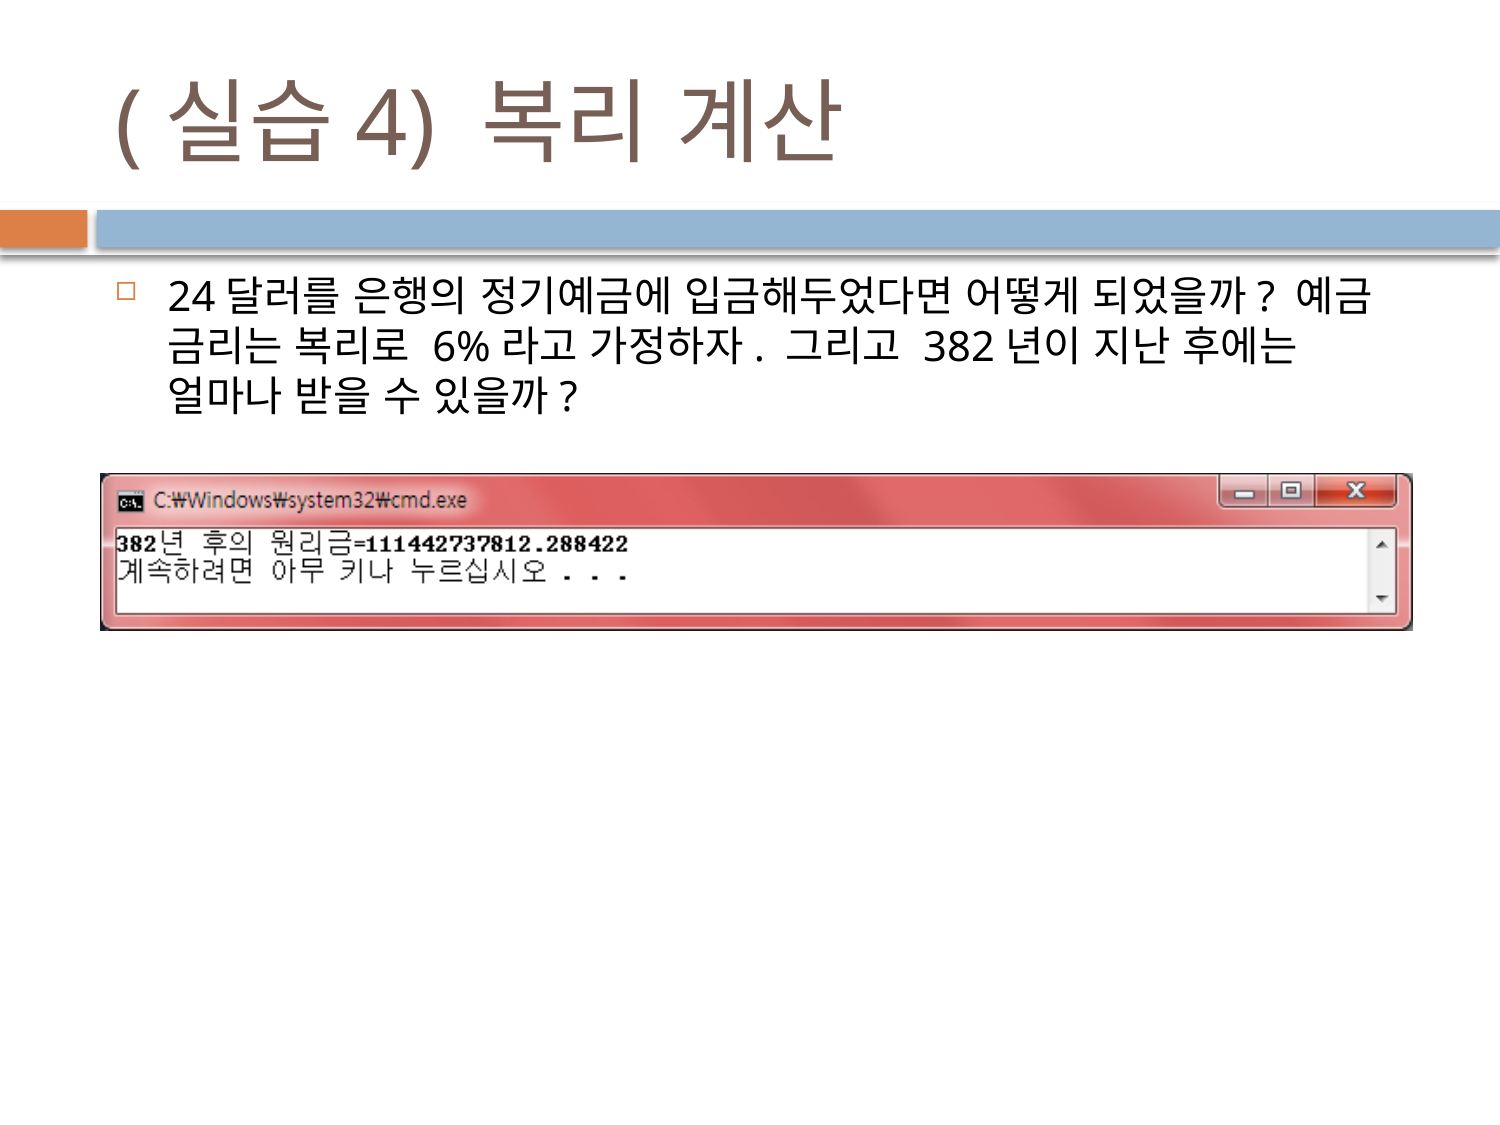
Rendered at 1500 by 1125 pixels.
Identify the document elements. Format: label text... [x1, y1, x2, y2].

list 24달러를 은행의 정기예금에 입금해두었다면 어떻게 되었을까? 예금 금리는 복리로 6%라고 가정하자. 그리고 382년이 지난 후에는 얼마나 받을 수 있을까? [100, 262, 1438, 1000]
title (실습4) 복리 계산 [100, 37, 1438, 200]
picture [100, 473, 1413, 631]
